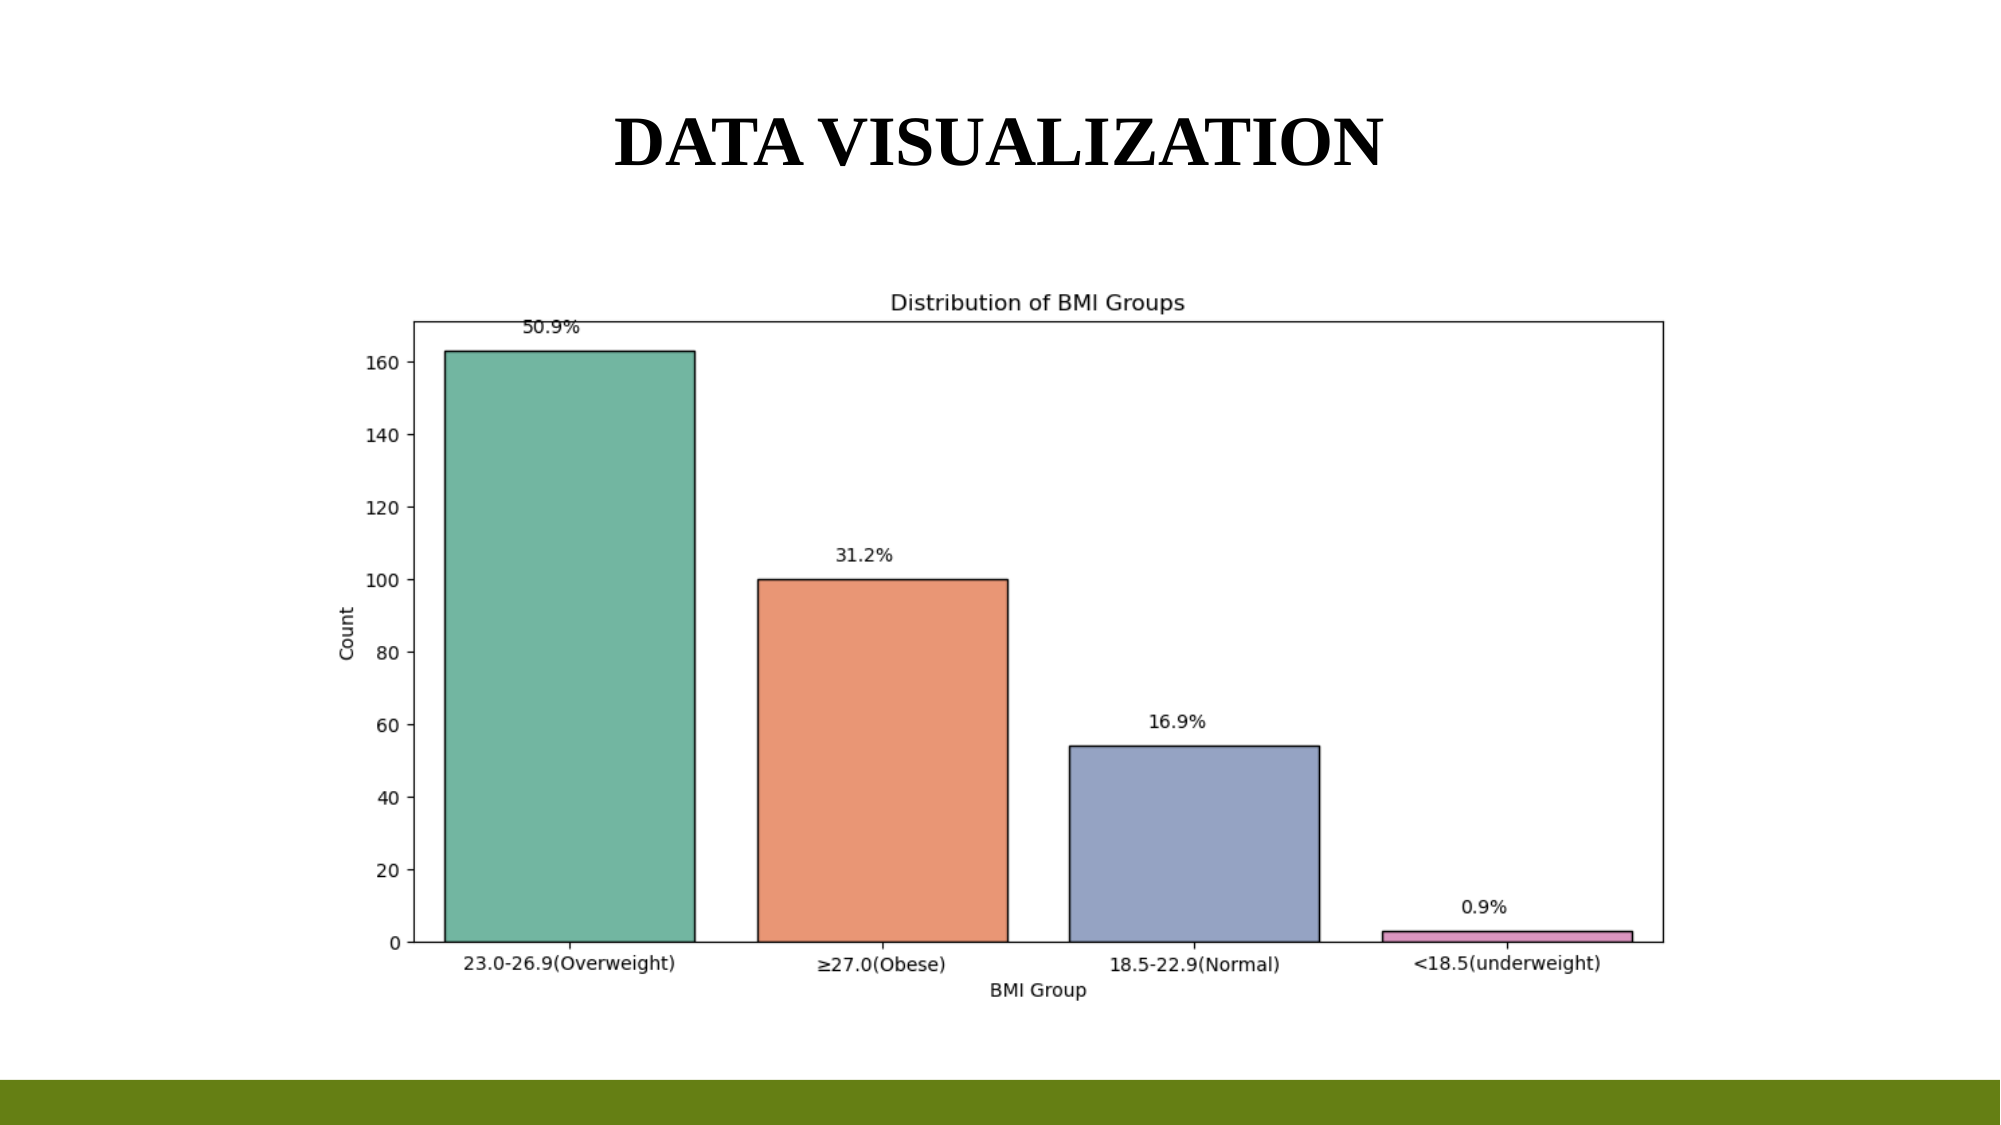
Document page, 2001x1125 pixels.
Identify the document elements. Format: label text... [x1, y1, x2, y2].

title Data visualization [249, 75, 1750, 189]
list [325, 281, 1675, 1013]
